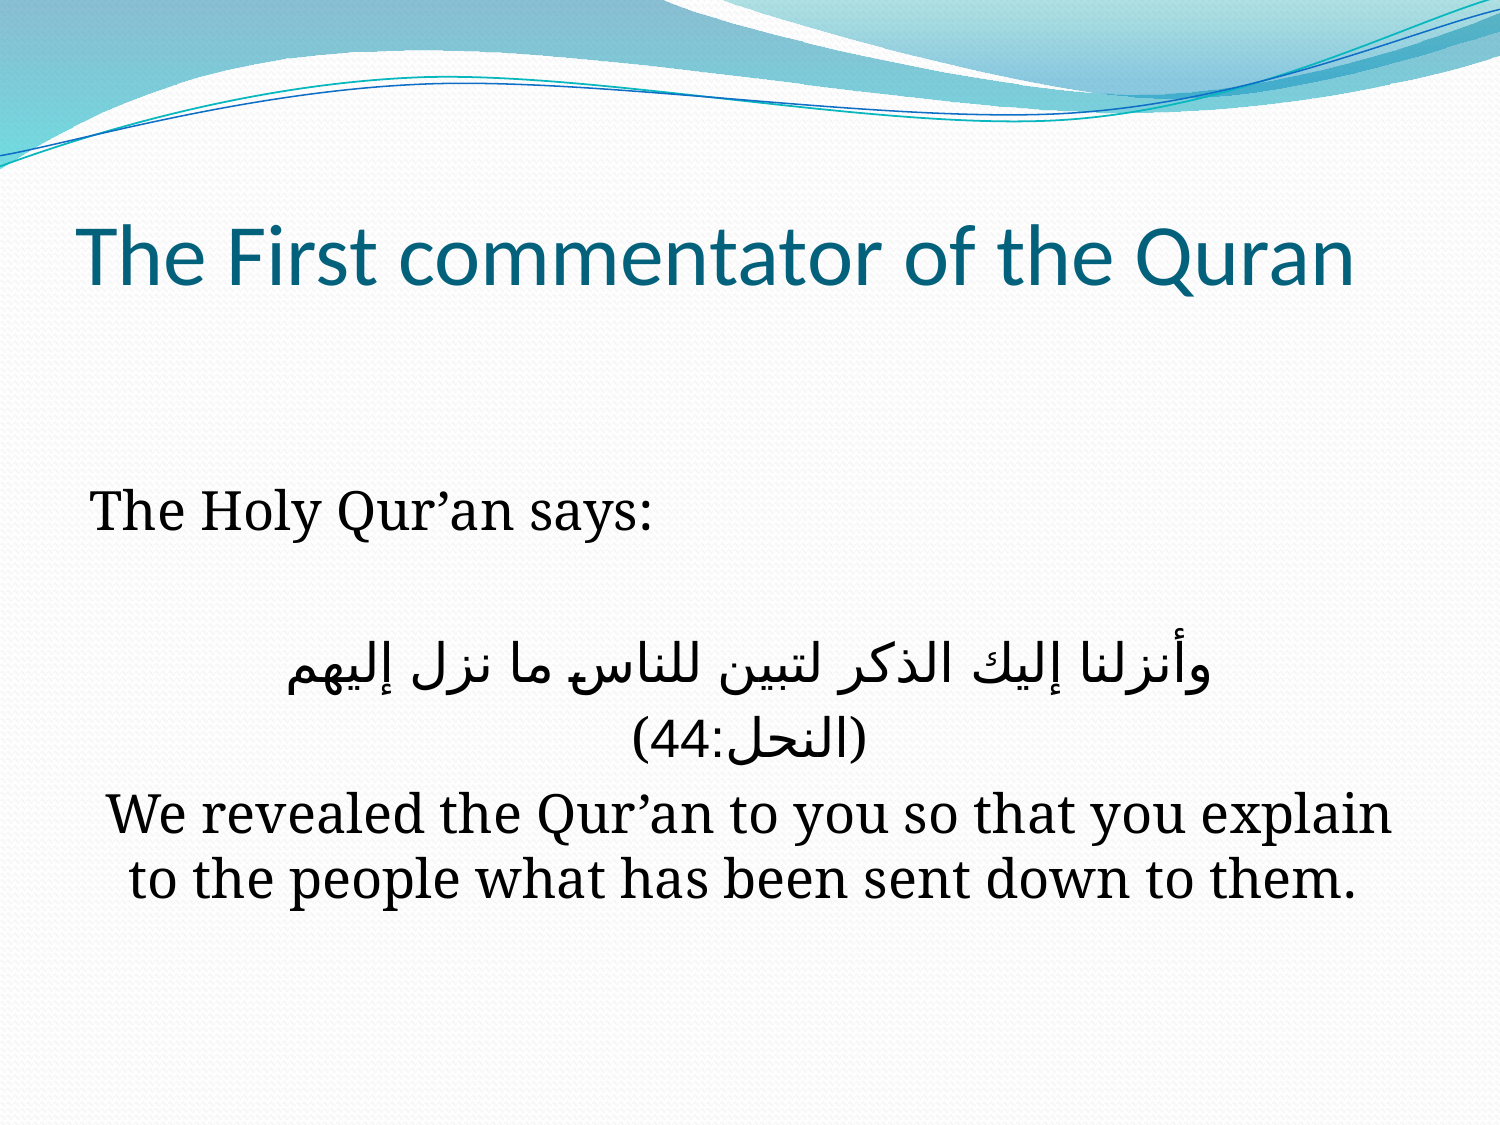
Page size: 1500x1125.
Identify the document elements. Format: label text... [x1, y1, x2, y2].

title The First commentator of the Quran [75, 115, 1425, 303]
list The Holy Qur’an says: وأنزلنا إليك الذكر لتبين للناس ما نزل إليهم (النحل:44) We revealed the Qur’an to you so that you explain to the people what has been sent down to them. [75, 317, 1425, 1038]
